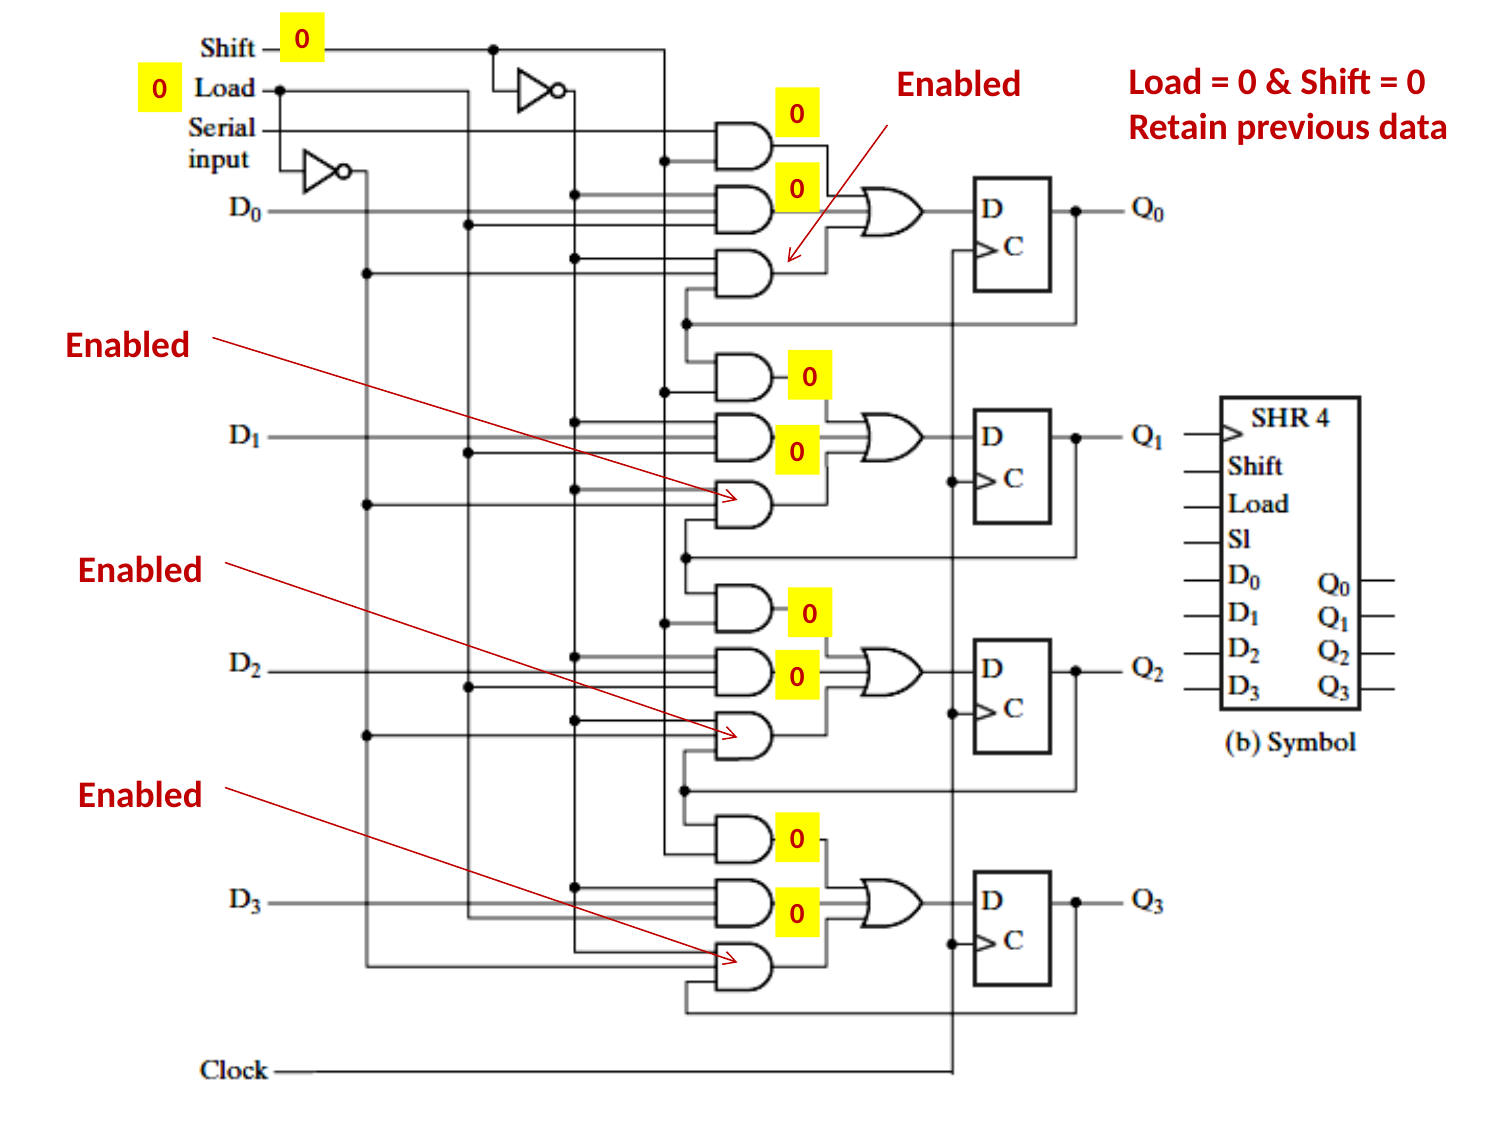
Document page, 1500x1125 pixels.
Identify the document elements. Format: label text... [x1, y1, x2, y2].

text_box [768, 143, 907, 244]
picture [149, 24, 1410, 1091]
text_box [212, 337, 738, 501]
text_box Enabled [63, 537, 144, 598]
text_box Enabled [50, 312, 144, 373]
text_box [224, 562, 738, 738]
text_box Enabled [63, 762, 144, 823]
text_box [224, 787, 738, 963]
text_box 0 [280, 12, 325, 24]
text_box Load = 0 & Shift = 0 Retain previous data [1413, 49, 1464, 155]
text_box 0 [137, 62, 144, 113]
